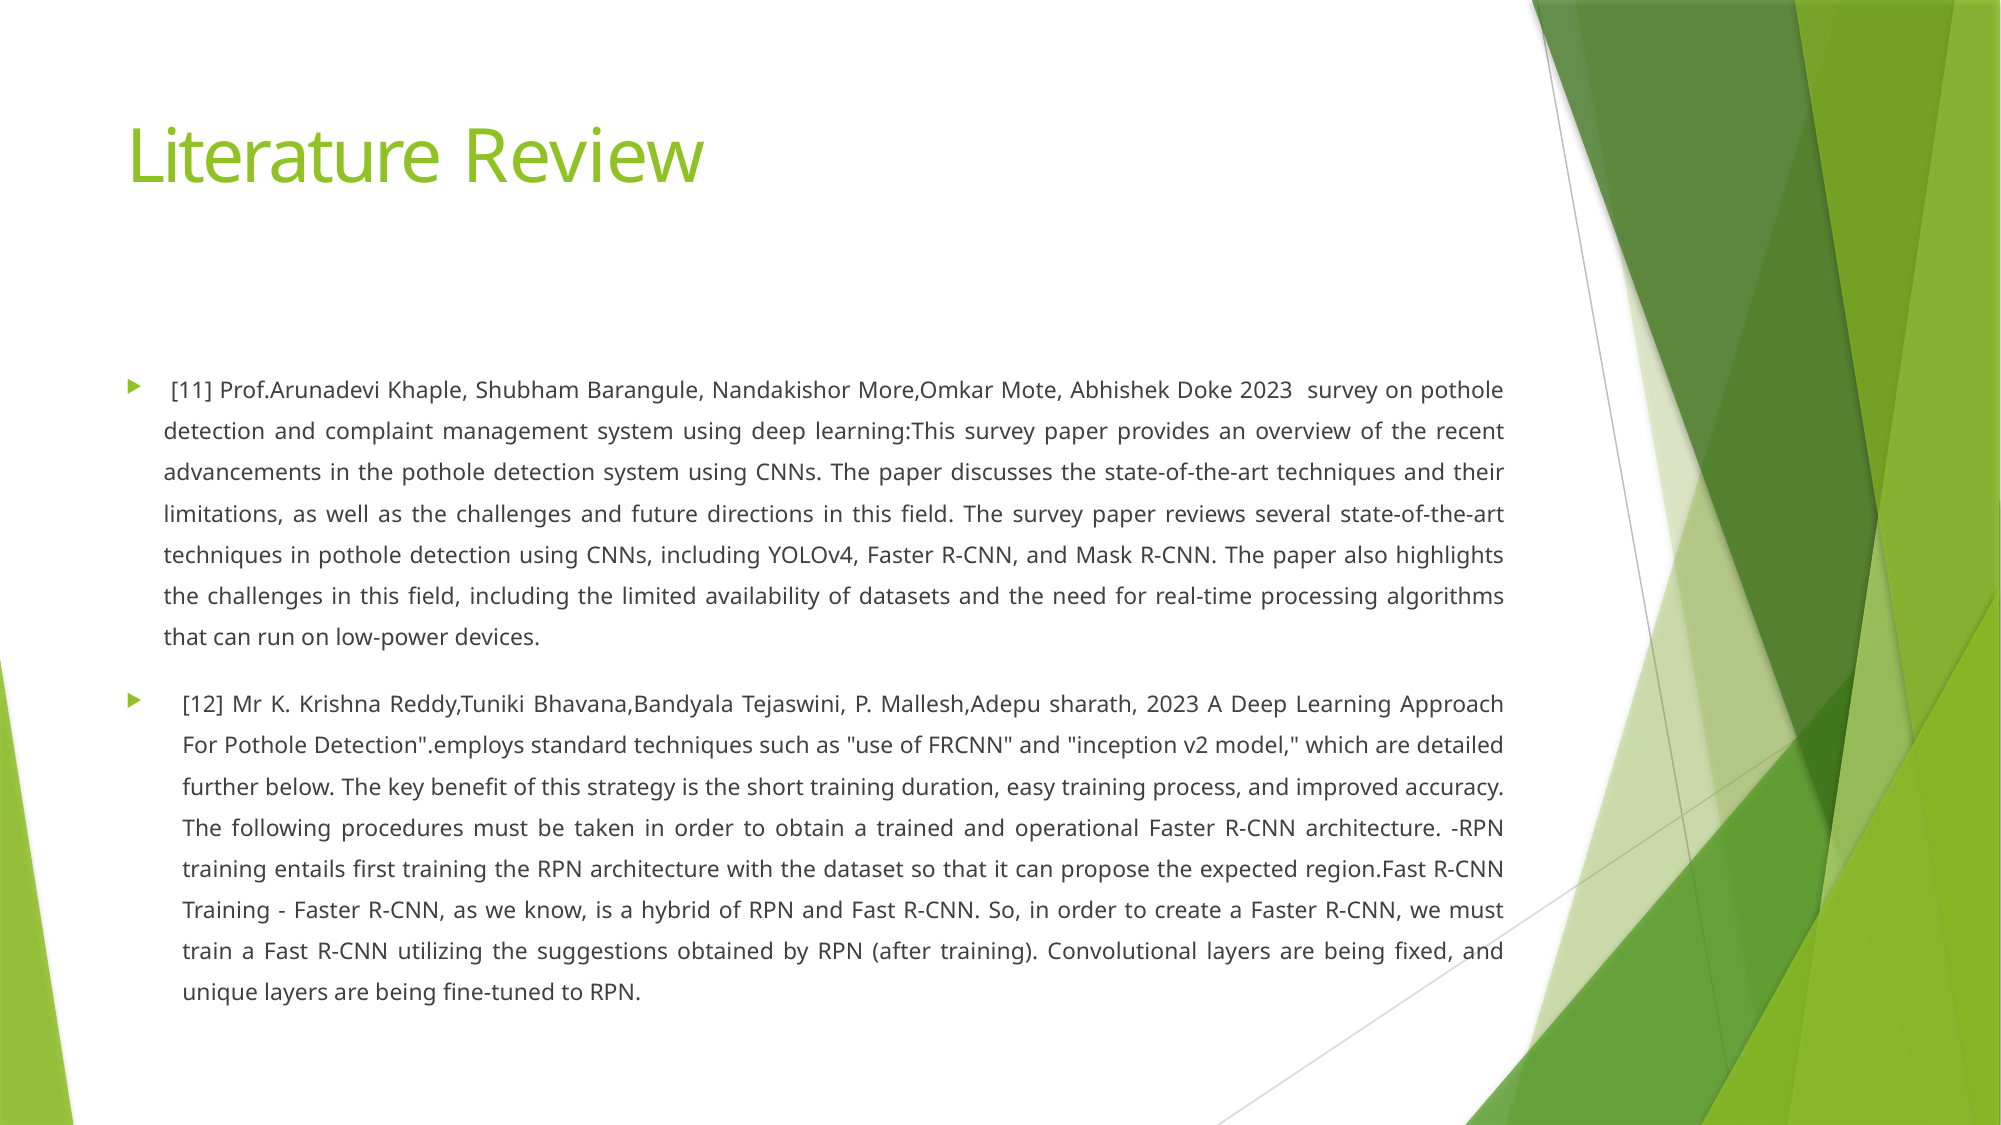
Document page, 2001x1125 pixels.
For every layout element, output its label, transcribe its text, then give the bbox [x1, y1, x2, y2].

list [11] Prof.Arunadevi Khaple, Shubham Barangule, Nandakishor More,Omkar Mote, Abhishek Doke 2023 survey on pothole detection and complaint management system using deep learning:This survey paper provides an overview of the recent advancements in the pothole detection system using CNNs. The paper discusses the state-of-the-art techniques and their limitations, as well as the challenges and future directions in this field. The survey paper reviews several state-of-the-art techniques in pothole detection using CNNs, including YOLOv4, Faster R-CNN, and Mask R-CNN. The paper also highlights the challenges in this field, including the limited availability of datasets and the need for real-time processing algorithms that can run on low-power devices. [12] Mr K. Krishna Reddy,Tuniki Bhavana,Bandyala Tejaswini, P. Mallesh,Adepu sharath, 2023 A Deep Learning Approach For Pothole Detection".employs standard techniques such as "use of FRCNN" and "inception v2 model," which are detailed further below. The key benefit of this strategy is the short training duration, easy training process, and improved accuracy. The following procedures must be taken in order to obtain a trained and operational Faster R-CNN architecture. -RPN training entails first training the RPN architecture with the dataset so that it can propose the expected region.Fast R-CNN Training - Faster R-CNN, as we know, is a hybrid of RPN and Fast R-CNN. So, in order to create a Faster R-CNN, we must train a Fast R-CNN utilizing the suggestions obtained by RPN (after training). Convolutional layers are being fixed, and unique layers are being fine-tuned to RPN. [111, 354, 1522, 992]
title Literature Review [111, 99, 1522, 317]
